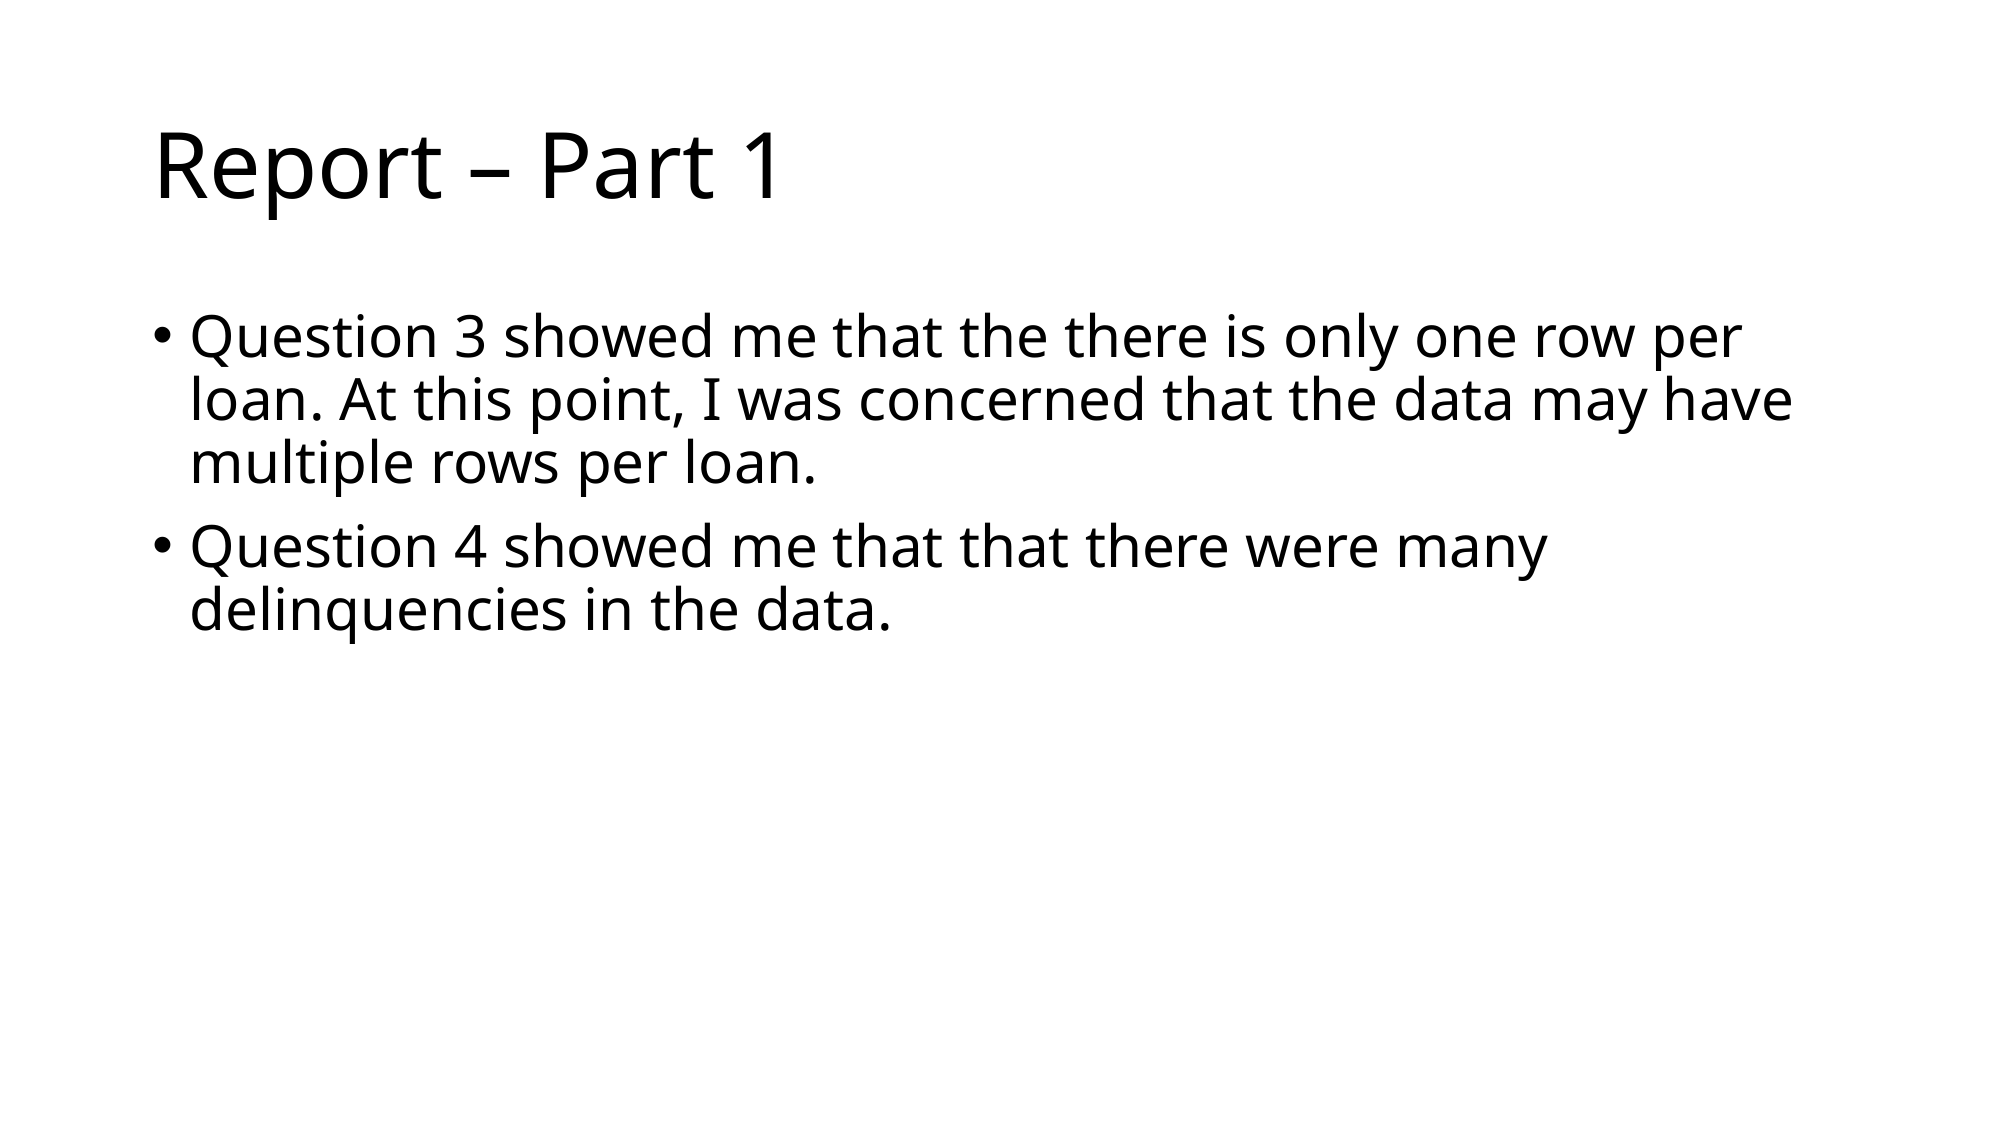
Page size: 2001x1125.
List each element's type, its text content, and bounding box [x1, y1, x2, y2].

title Report – Part 1 [137, 59, 1863, 278]
list Question 3 showed me that the there is only one row per loan. At this point, I was concerned that the data may have multiple rows per loan. Question 4 showed me that that there were many delinquencies in the data. [137, 299, 1863, 1014]
